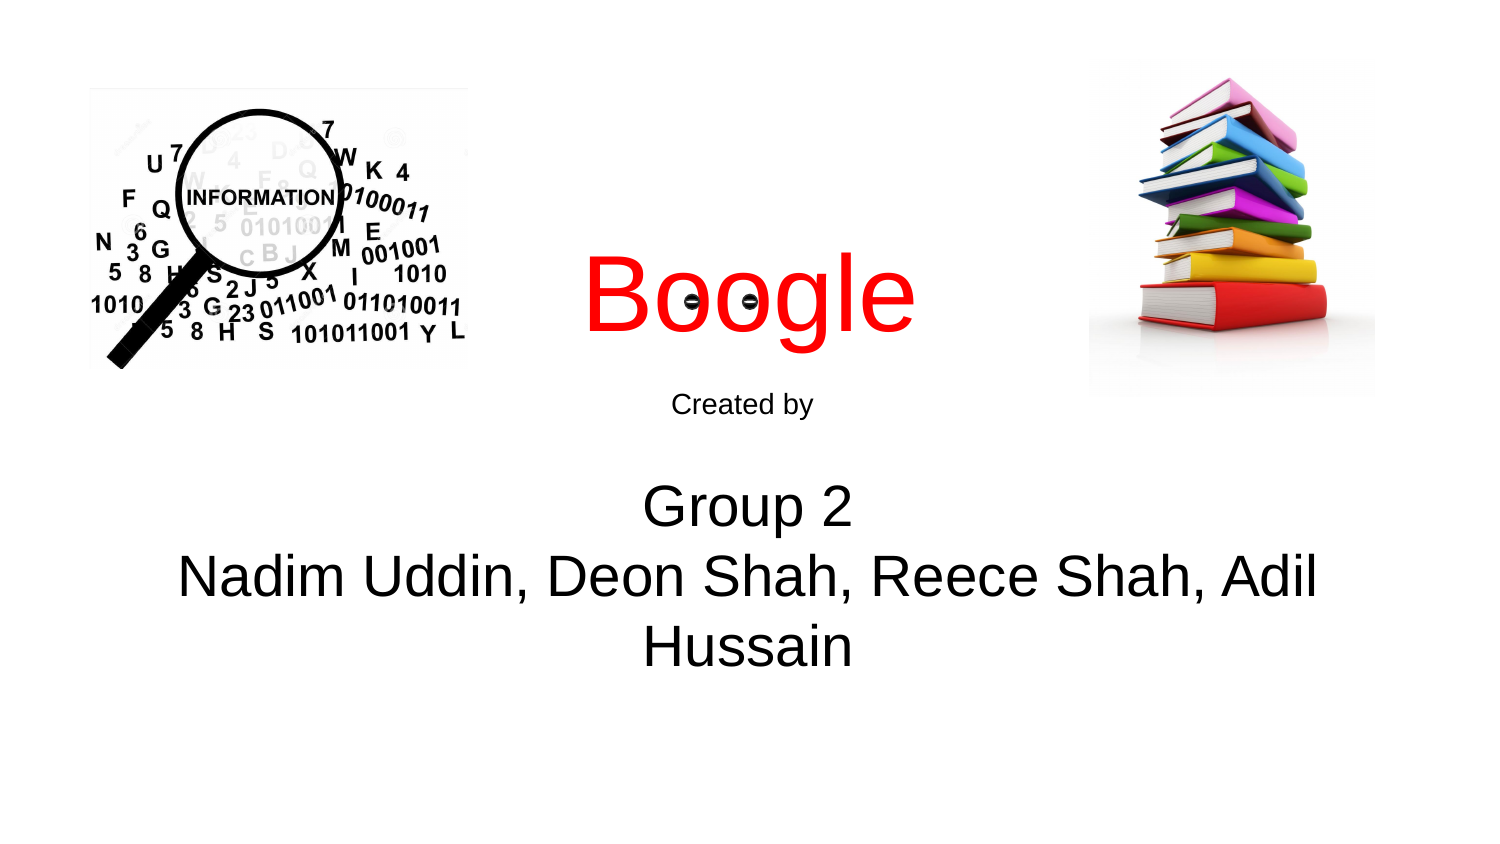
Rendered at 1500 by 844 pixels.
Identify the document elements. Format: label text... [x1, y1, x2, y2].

text_box [742, 303, 758, 310]
text_box [742, 294, 758, 301]
picture [1089, 59, 1375, 397]
picture [89, 87, 468, 369]
subtitle Group 2 Nadim Uddin, Deon Shah, Reece Shah, Adil Hussain [49, 452, 1448, 583]
text_box [685, 303, 700, 310]
text_box [742, 299, 758, 304]
text_box [684, 294, 700, 301]
text_box Created by [656, 370, 841, 451]
text_box [684, 299, 700, 304]
title Boogle [51, 31, 1449, 369]
